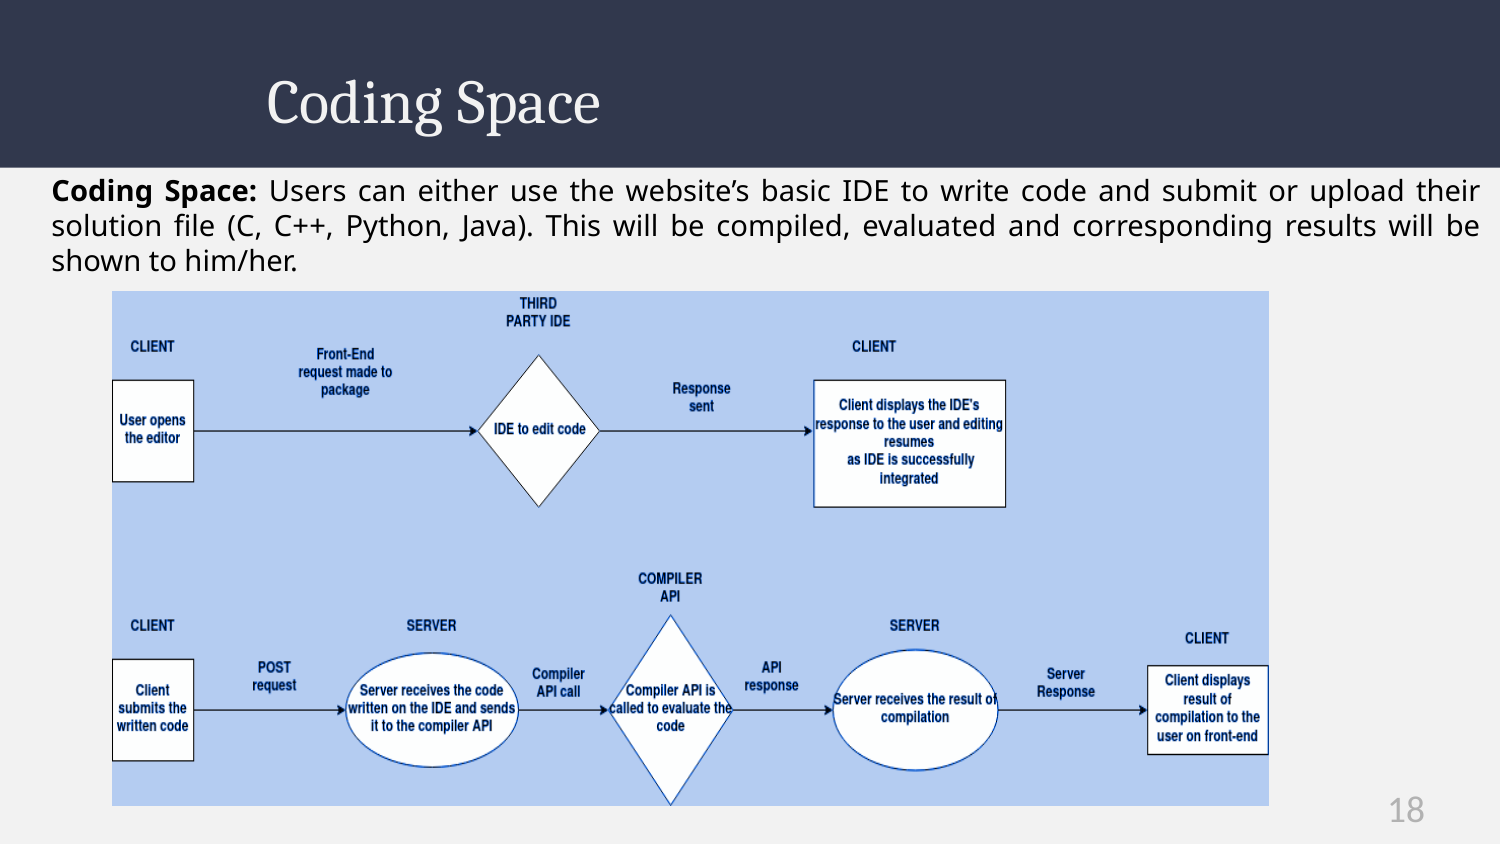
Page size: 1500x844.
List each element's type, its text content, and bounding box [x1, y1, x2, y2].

picture [112, 291, 1269, 806]
text_box Coding Space: Users can either use the website’s basic IDE to write code and submit or upload their solution file (C, C++, Python, Java). This will be compiled, evaluated and corresponding results will be shown to him/her. [21, 165, 1497, 285]
slide_number 18 [1080, 784, 1425, 827]
title Coding Space [267, 60, 1233, 137]
